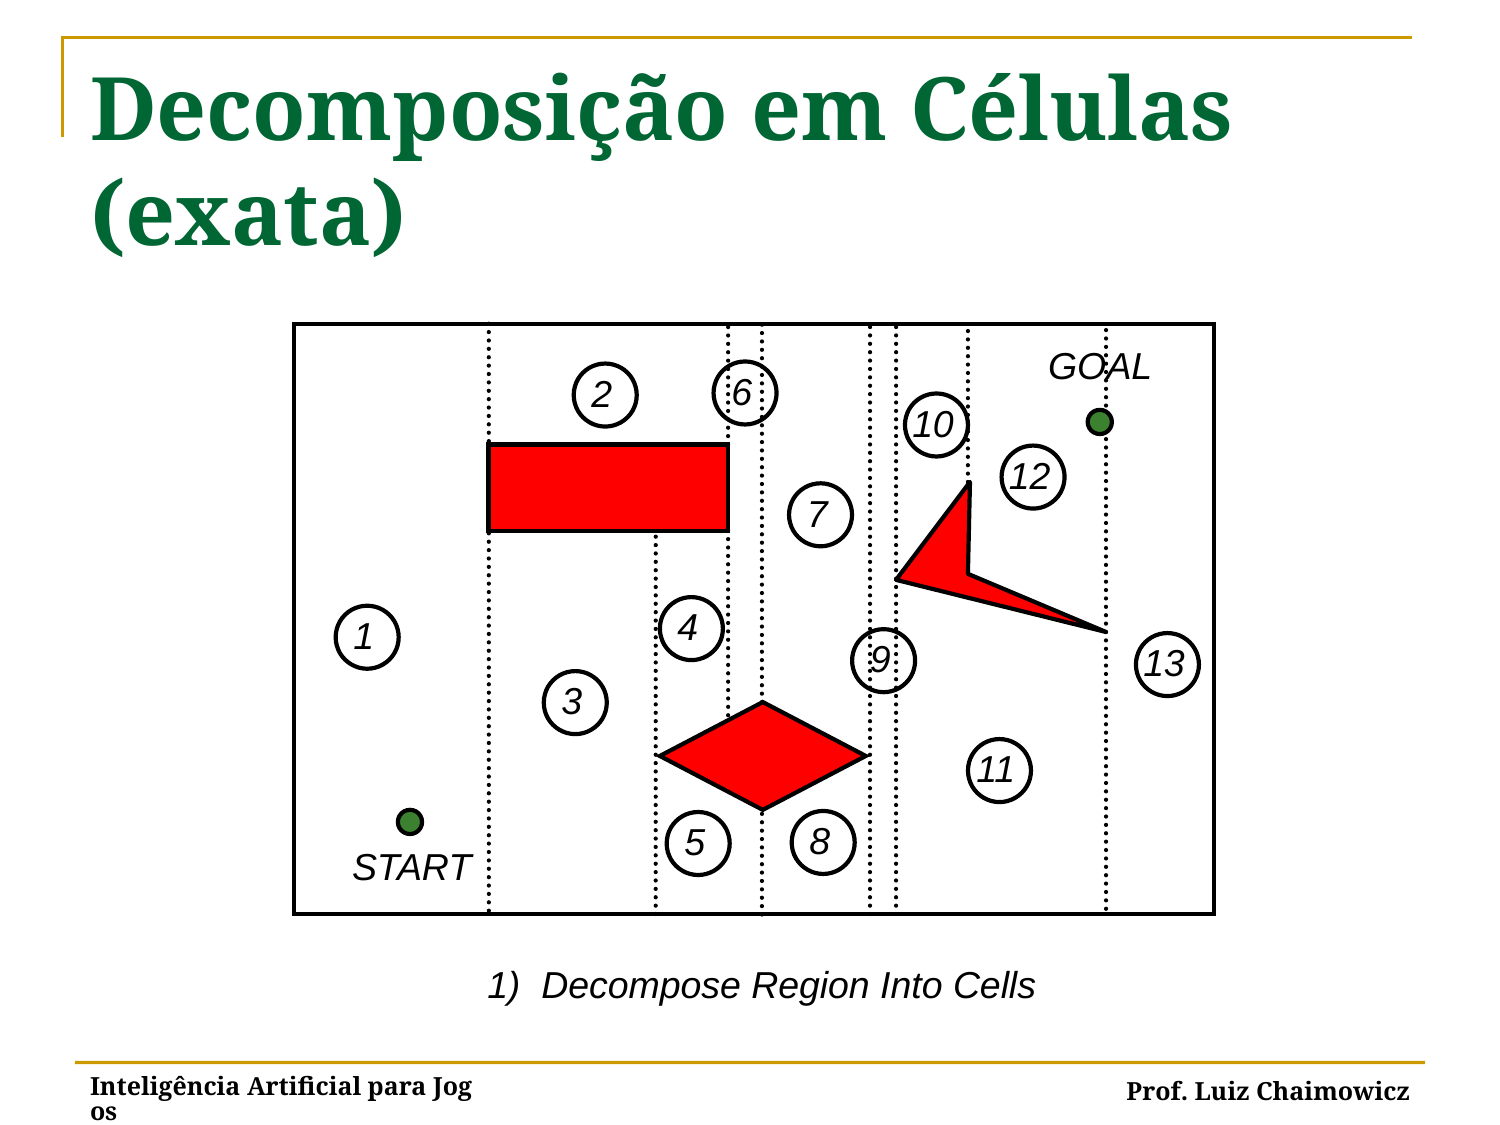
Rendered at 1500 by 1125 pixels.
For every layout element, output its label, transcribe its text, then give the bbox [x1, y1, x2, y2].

text_box [896, 481, 1106, 632]
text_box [659, 595, 724, 661]
text_box [1087, 409, 1112, 435]
text_box [488, 444, 729, 531]
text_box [959, 737, 1033, 803]
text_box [896, 392, 970, 457]
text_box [851, 627, 916, 693]
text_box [335, 604, 399, 669]
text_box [713, 360, 777, 425]
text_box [543, 669, 607, 735]
text_box GOAL [1033, 334, 1168, 395]
title Decomposição em Células (exata) [74, 45, 1426, 188]
text_box [294, 323, 1214, 914]
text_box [791, 809, 855, 875]
text_box 1) Decompose Region Into Cells [472, 953, 1052, 1014]
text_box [666, 810, 730, 876]
footer Inteligência Artificial para Jogos [74, 1074, 501, 1113]
text_box START [337, 835, 487, 896]
text_box [397, 809, 423, 835]
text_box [1127, 631, 1201, 697]
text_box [788, 482, 853, 547]
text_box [573, 362, 637, 427]
text_box [659, 702, 866, 810]
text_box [993, 444, 1066, 509]
